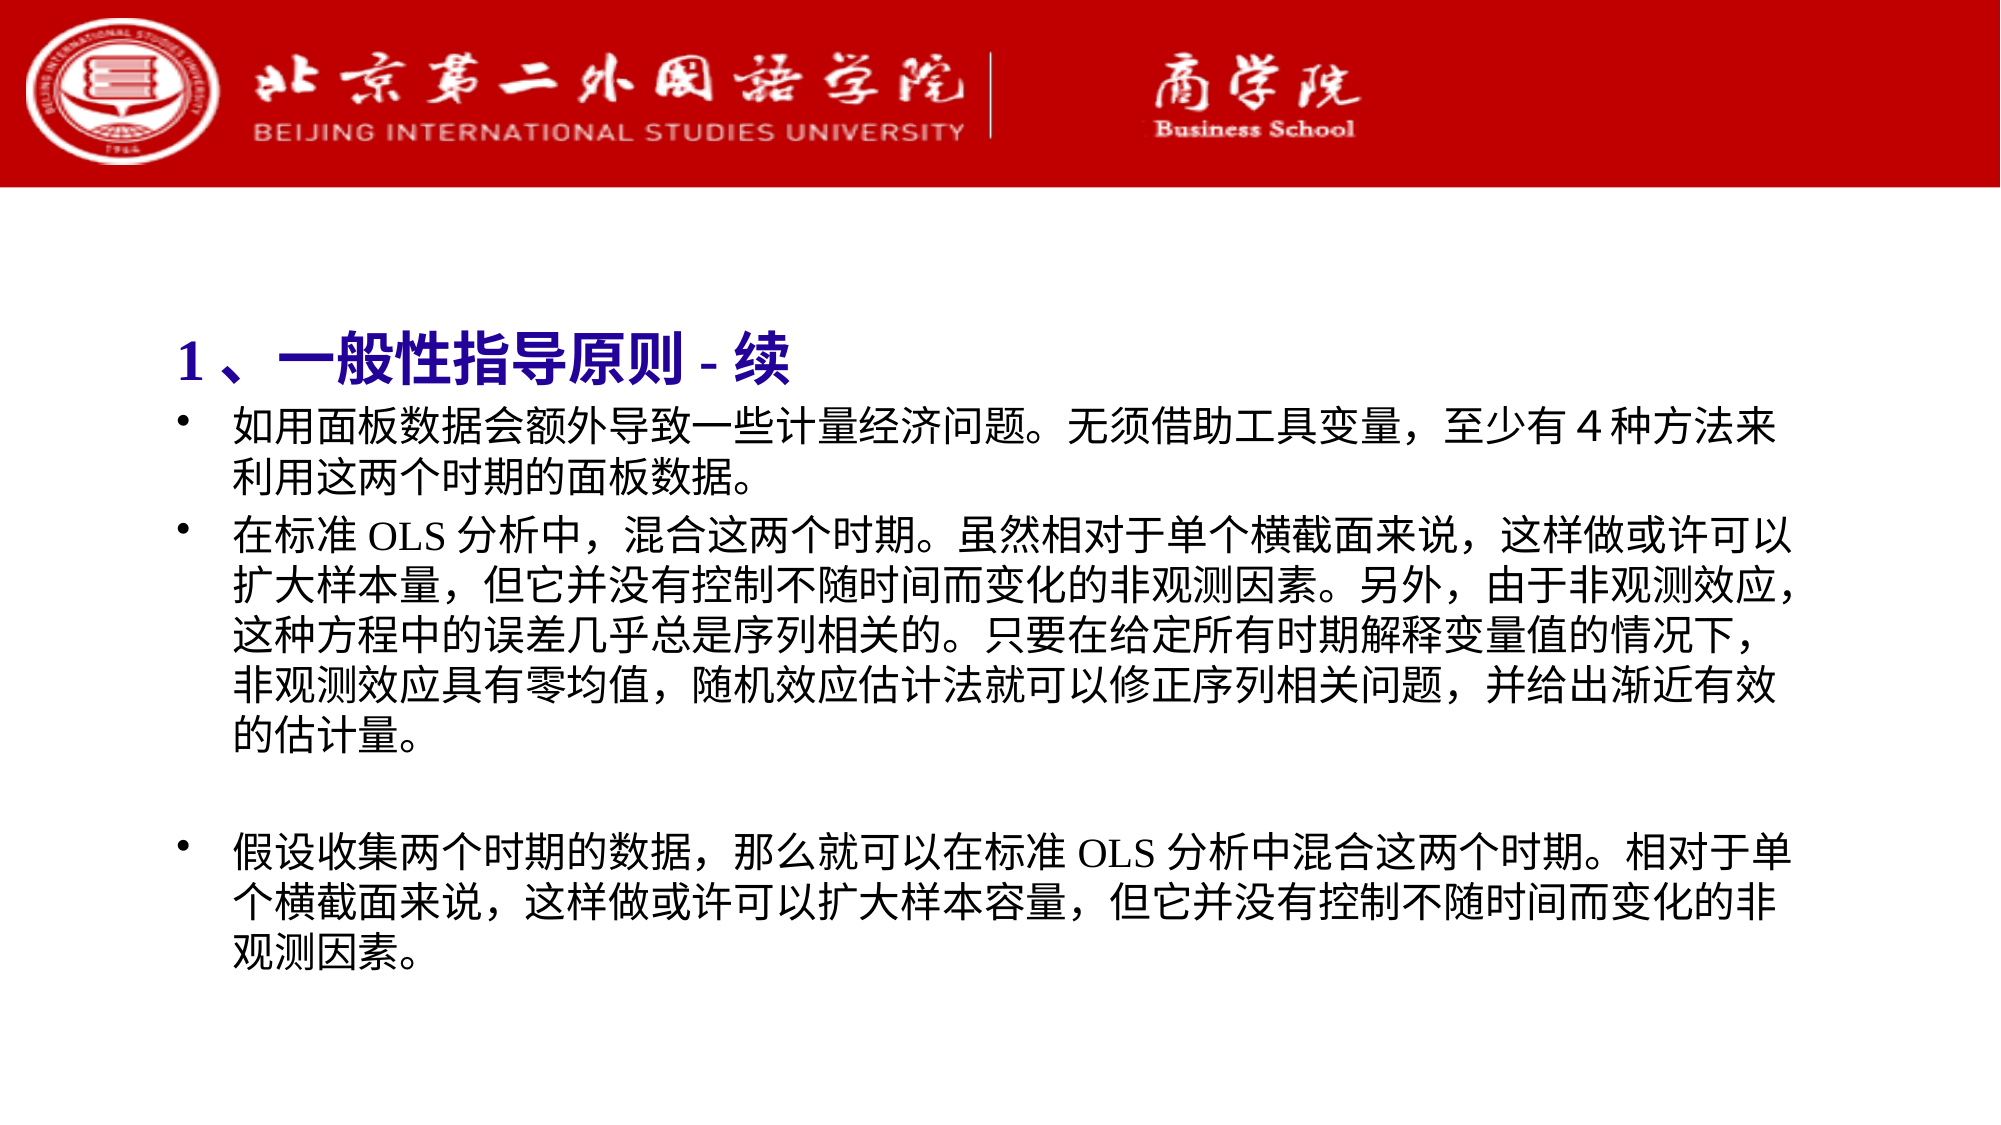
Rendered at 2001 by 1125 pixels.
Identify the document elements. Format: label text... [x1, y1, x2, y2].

picture [26, 18, 1693, 165]
list 1、一般性指导原则-续 如用面板数据会额外导致一些计量经济问题。无须借助工具变量，至少有４种方法来利用这两个时期的面板数据。 在标准OLS分析中，混合这两个时期。虽然相对于单个横截面来说，这样做或许可以扩大样本量，但它并没有控制不随时间而变化的非观测因素。另外，由于非观测效应，这种方程中的误差几乎总是序列相关的。只要在给定所有时期解释变量值的情况下，非观测效应具有零均值，随机效应估计法就可以修正序列相关问题，并给出渐近有效的估计量。 假设收集两个时期的数据，那么就可以在标准OLS分析中混合这两个时期。相对于单个横截面来说，这样做或许可以扩大样本容量，但它并没有控制不随时间而变化的非观测因素。 [161, 314, 1827, 990]
